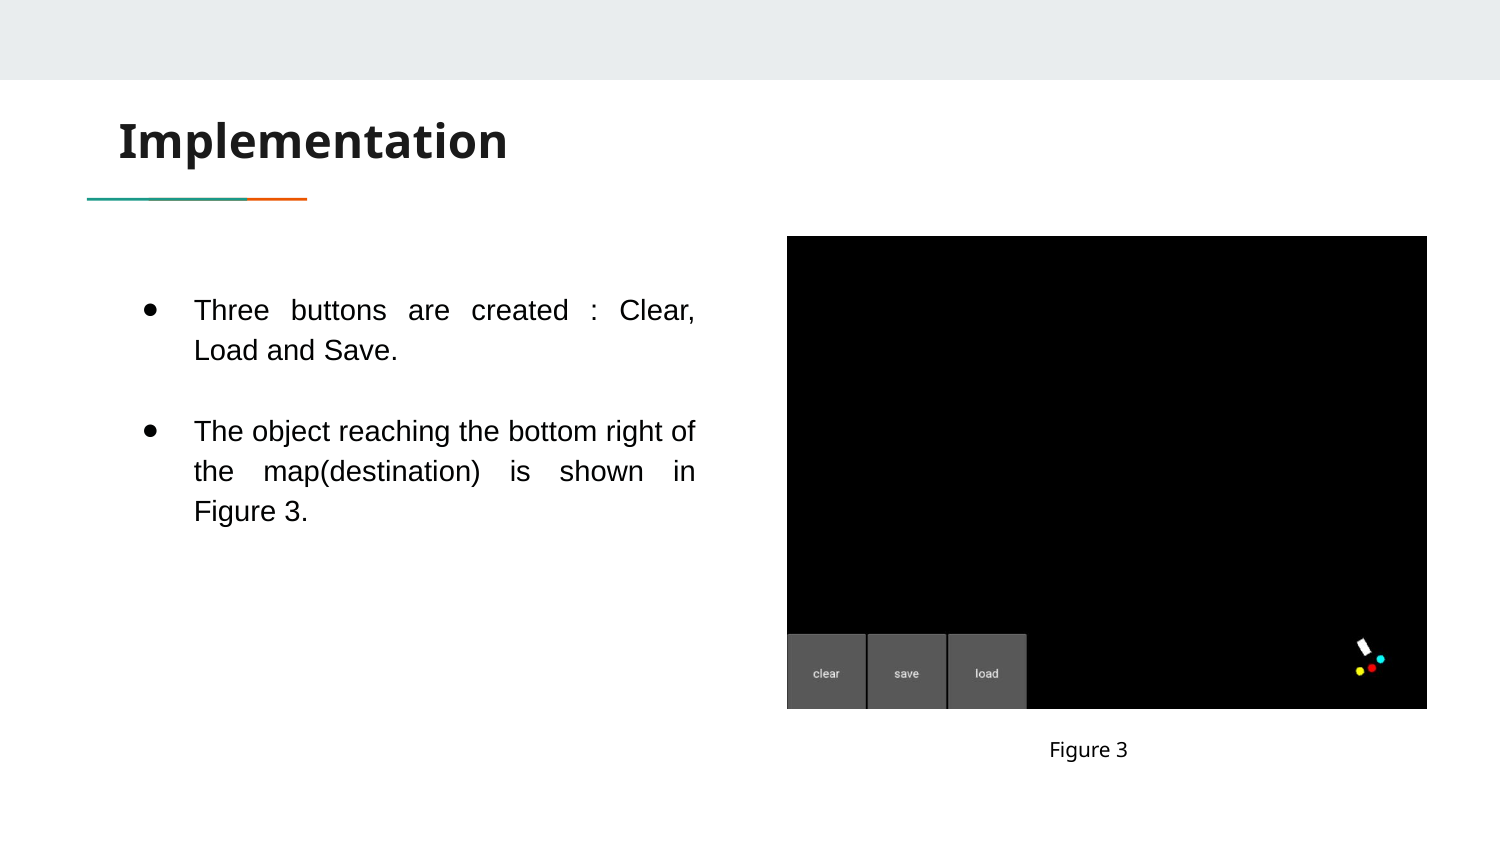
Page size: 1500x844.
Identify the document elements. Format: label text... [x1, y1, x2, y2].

picture [787, 236, 1427, 710]
title Implementation [103, 95, 1365, 184]
list Three buttons are created : Clear, Load and Save. The object reaching the bottom right of the map(destination) is shown in Figure 3. [103, 270, 712, 676]
text_box Figure 3 [1034, 723, 1204, 774]
